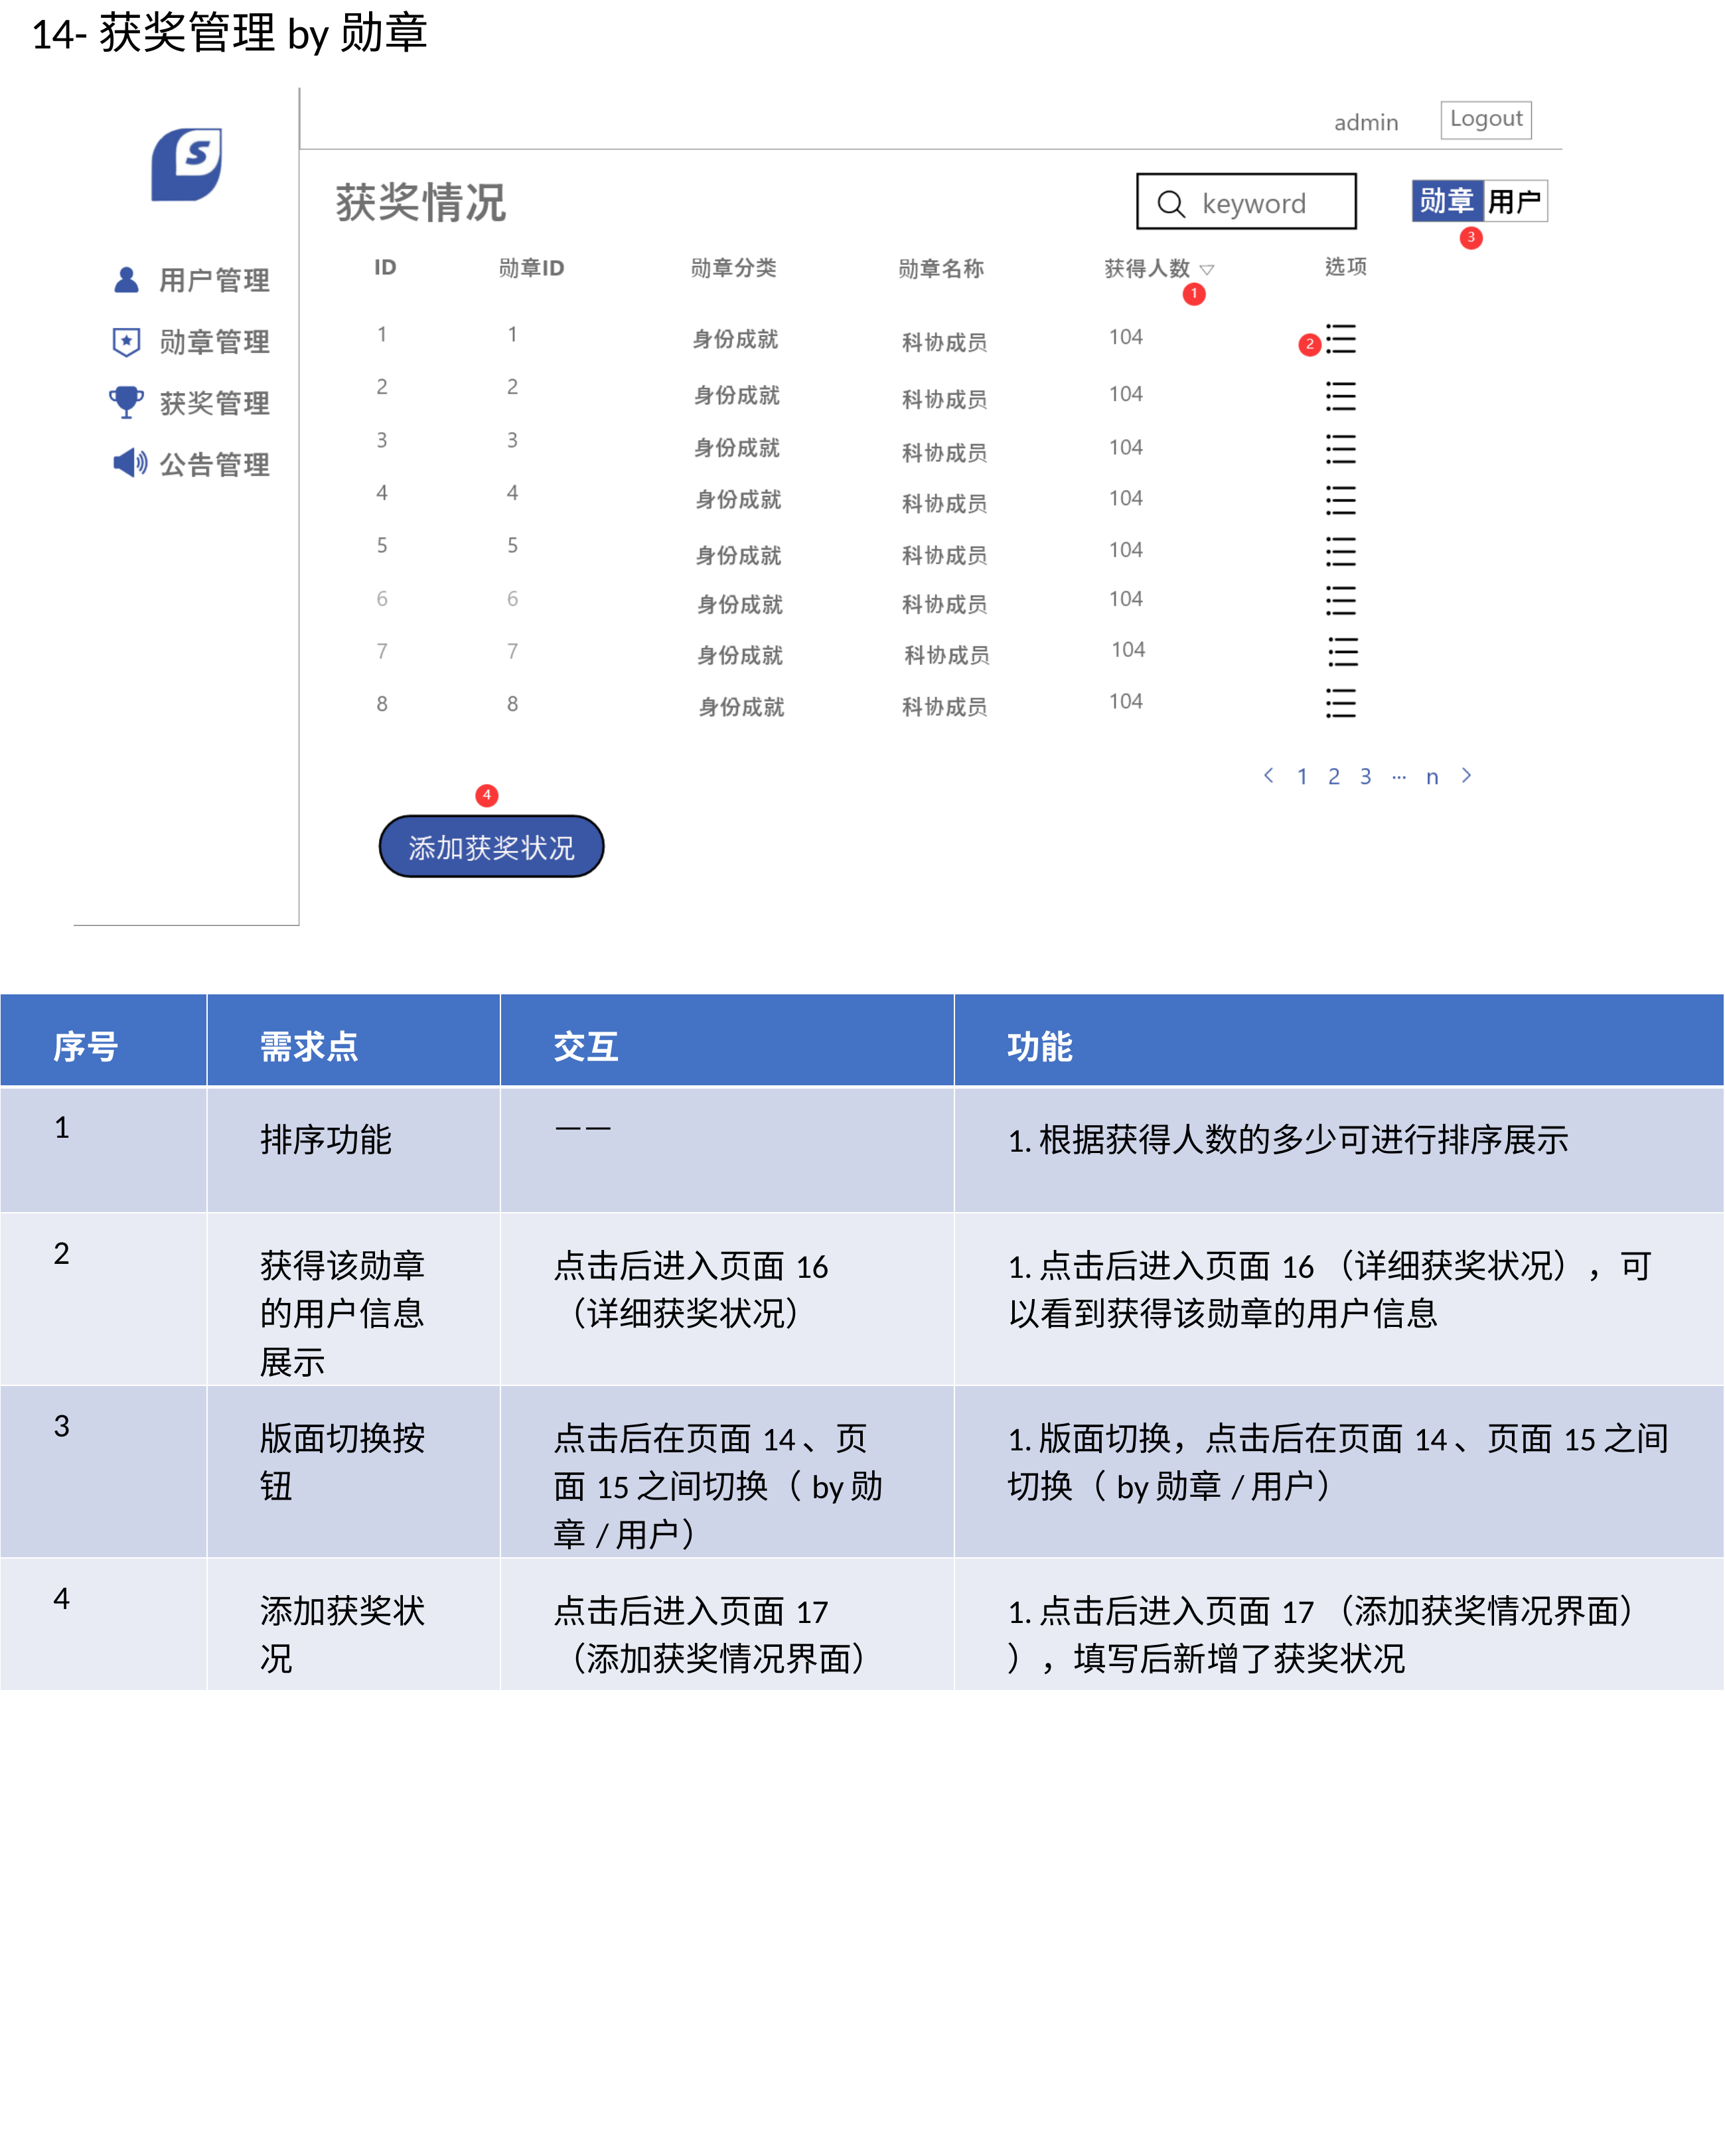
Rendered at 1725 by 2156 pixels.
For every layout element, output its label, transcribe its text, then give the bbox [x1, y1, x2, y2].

text_box 14-获奖管理by勋章 [20, 0, 1344, 63]
table_cell —— [501, 1089, 954, 1212]
table_cell 2 [1, 1213, 206, 1385]
table_header 功能 [955, 994, 1724, 1085]
table_cell 点击后在页面14、页面15之间切换（by勋章/用户） [501, 1386, 954, 1557]
table_cell 1 [1, 1089, 206, 1212]
table_cell 点击后进入页面16（详细获奖状况） [501, 1213, 954, 1385]
table_cell 1.点击后进入页面16（详细获奖状况），可以看到获得该勋章的用户信息 [955, 1213, 1724, 1385]
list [74, 88, 1562, 926]
table_cell 获得该勋章的用户信息展示 [208, 1213, 500, 1385]
table_header 序号 [1, 994, 206, 1085]
table_cell 4 [1, 1559, 206, 1690]
table_header 交互 [501, 994, 954, 1085]
table_cell 添加获奖状况 [208, 1559, 500, 1690]
table_header 需求点 [208, 994, 500, 1085]
table_cell 点击后进入页面17（添加获奖情况界面） [501, 1559, 954, 1690]
table_cell 1.版面切换，点击后在页面14、页面15之间切换（by勋章/用户） [955, 1386, 1724, 1557]
table_cell 1.根据获得人数的多少可进行排序展示 [955, 1089, 1724, 1212]
table_cell 排序功能 [208, 1089, 500, 1212]
table_cell 3 [1, 1386, 206, 1557]
table_cell 版面切换按钮 [208, 1386, 500, 1557]
table_cell 1.点击后进入页面17（添加获奖情况界面） ），填写后新增了获奖状况 [955, 1559, 1724, 1690]
